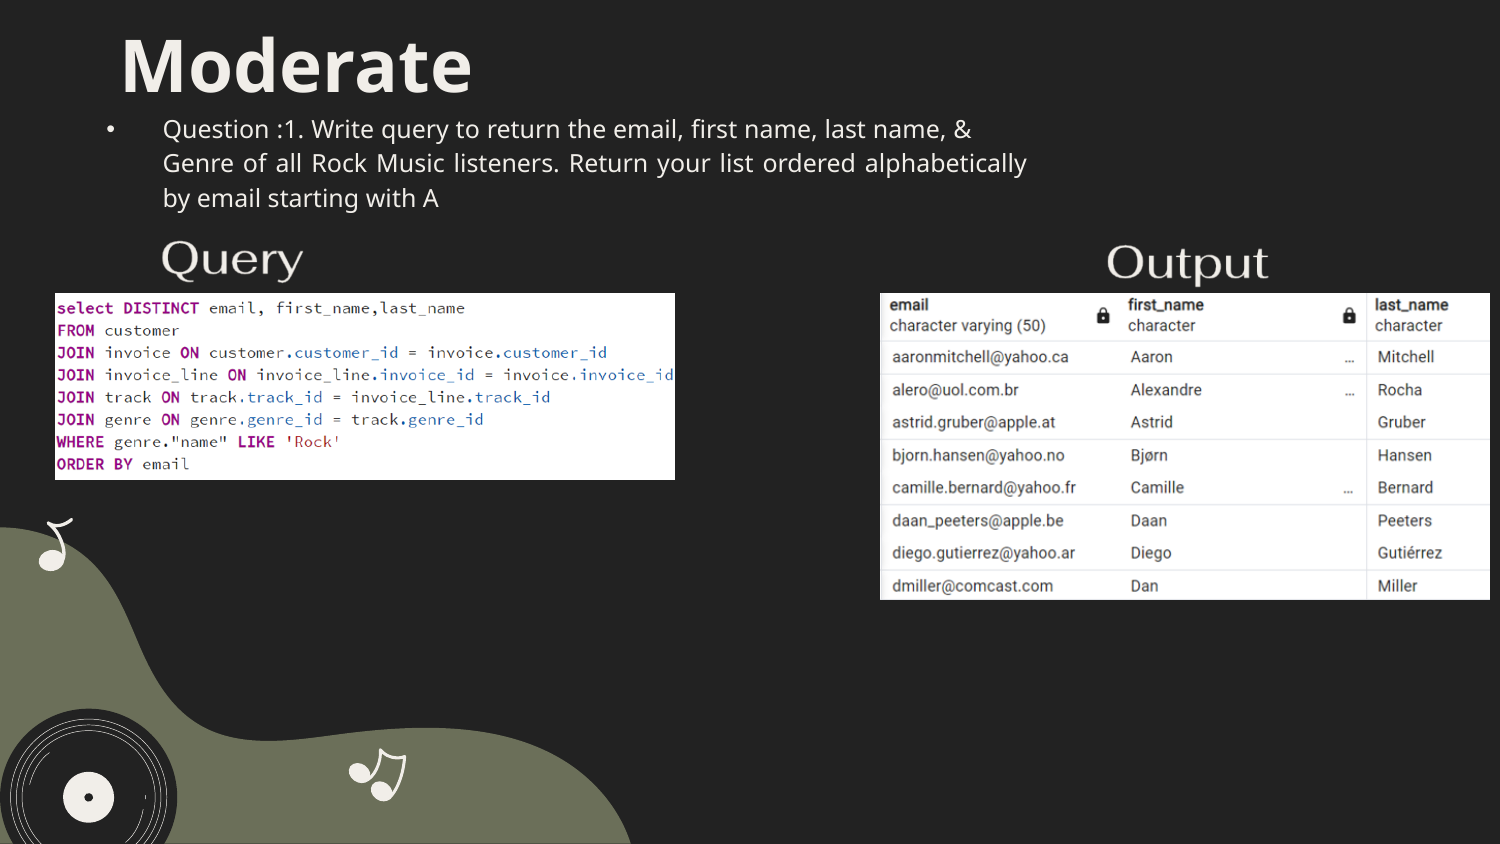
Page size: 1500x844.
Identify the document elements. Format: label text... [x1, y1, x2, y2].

text_box Question :1. Write query to return the email, first name, last name, & Genre of all Rock Music listeners. Return your list ordered alphabetically by email starting with A [91, 146, 1044, 215]
title Moderate [0, 0, 930, 86]
picture [0, 216, 1490, 601]
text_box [347, 748, 407, 802]
text_box [38, 518, 73, 572]
